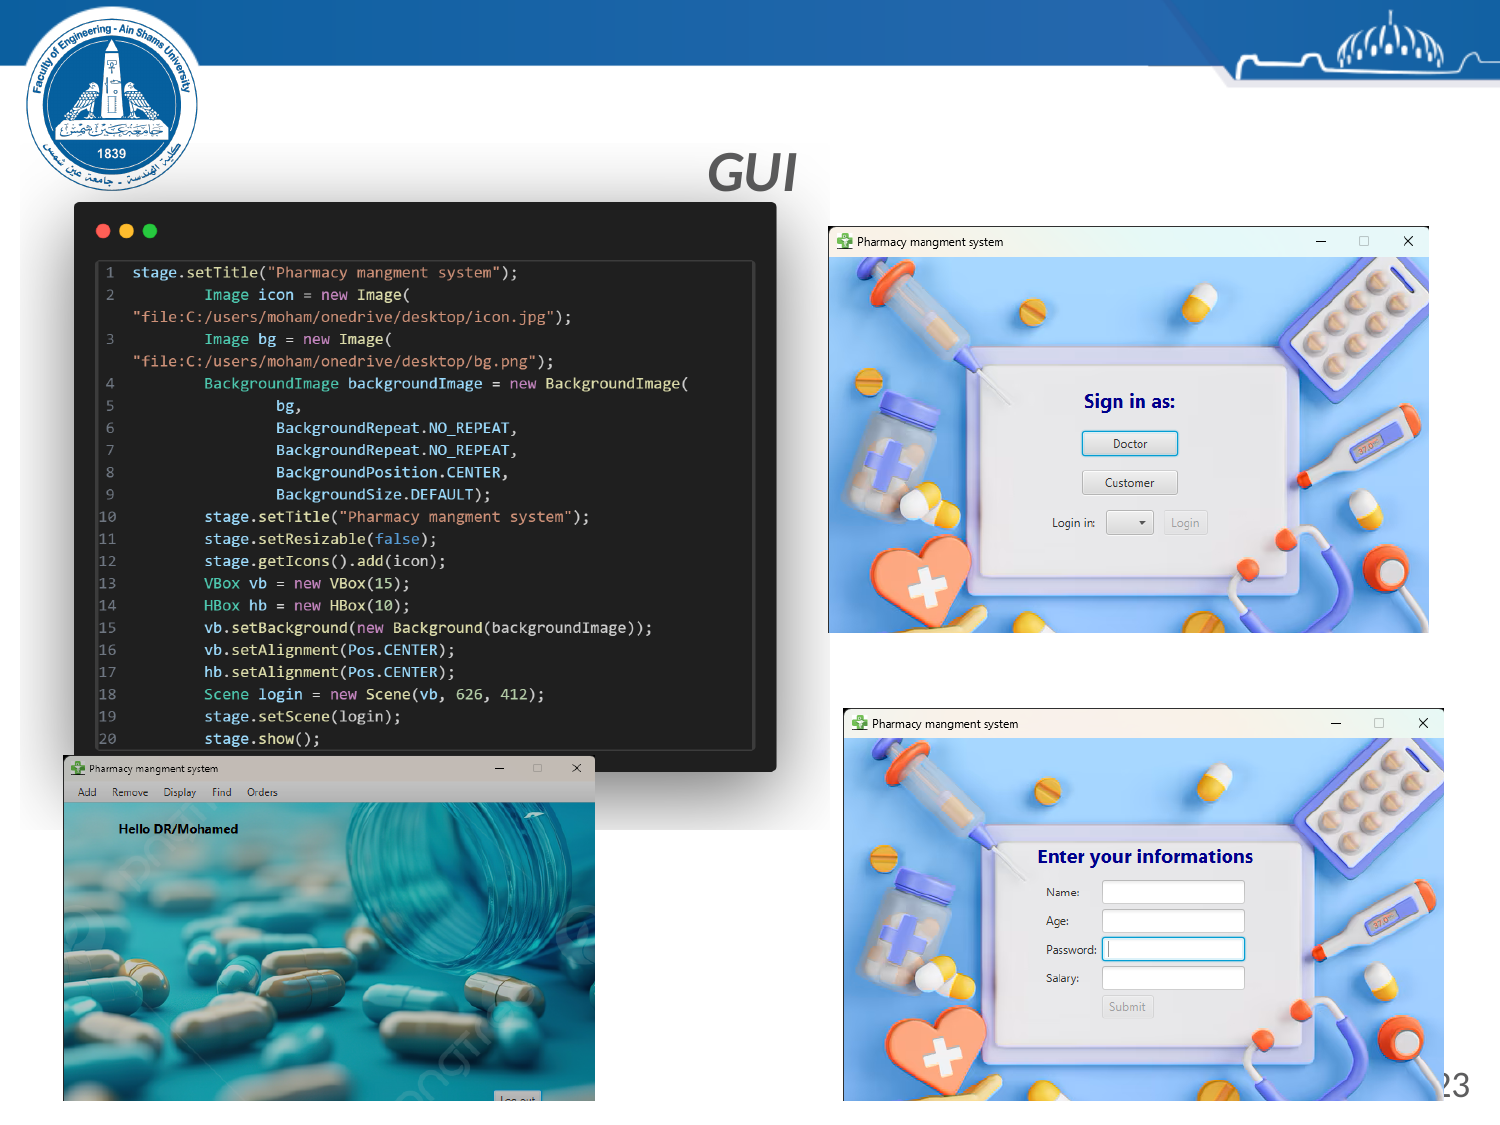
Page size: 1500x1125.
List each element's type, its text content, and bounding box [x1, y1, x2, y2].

picture [0, 0, 1500, 1125]
title GUI [118, 108, 1386, 224]
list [20, 143, 831, 830]
